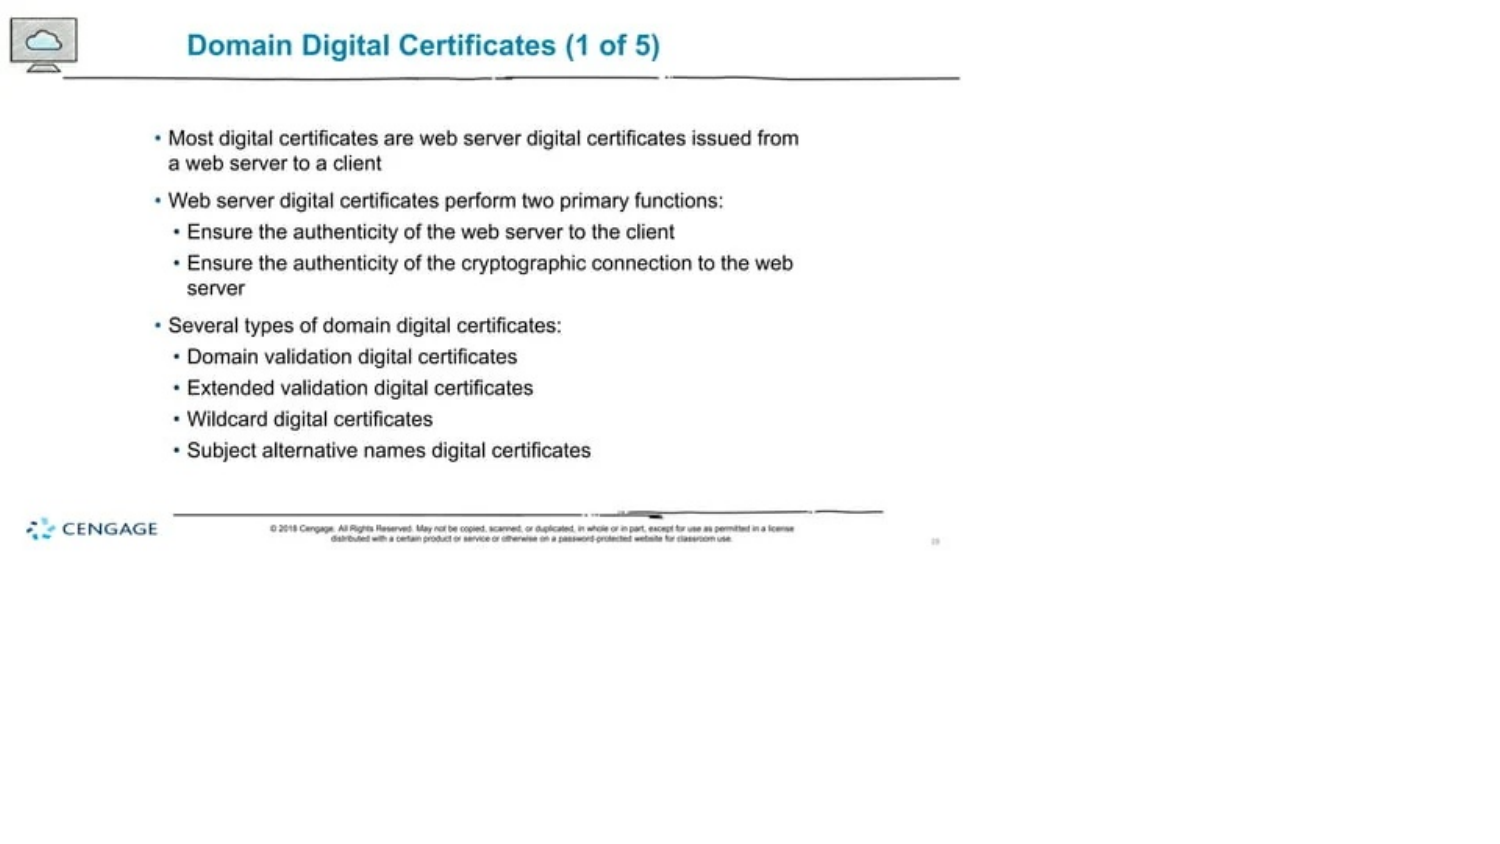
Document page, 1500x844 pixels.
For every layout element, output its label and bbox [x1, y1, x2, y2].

picture [0, 0, 997, 562]
